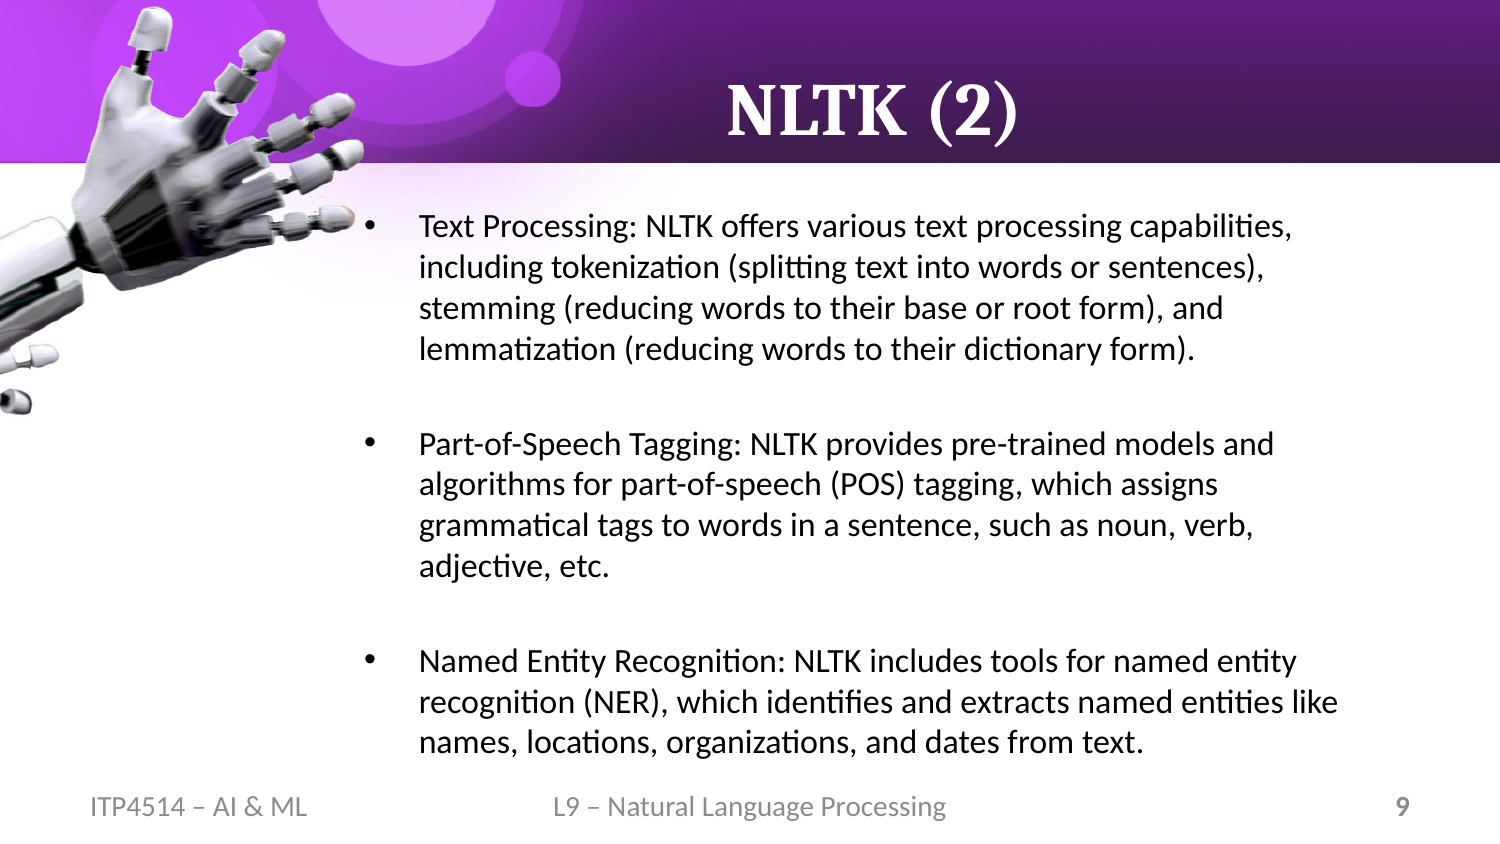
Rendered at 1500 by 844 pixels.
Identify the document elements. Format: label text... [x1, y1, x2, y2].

slide_number ITP4514 – AI & ML [75, 782, 325, 827]
slide_number 9 [1200, 782, 1425, 827]
title NLTK (2) [349, 46, 1402, 166]
picture [0, 0, 1500, 844]
footer L9 – Natural Language Processing [449, 782, 1051, 827]
list Text Processing: NLTK offers various text processing capabilities, including tokenization (splitting text into words or sentences), stemming (reducing words to their base or root form), and lemmatization (reducing words to their dictionary form). Part-of-Speech Tagging: NLTK provides pre-trained models and algorithms for part-of-speech (POS) tagging, which assigns grammatical tags to words in a sentence, such as noun, verb, adjective, etc. Named Entity Recognition: NLTK includes tools for named entity recognition (NER), which identifies and extracts named entities like names, locations, organizations, and dates from text. [349, 196, 1402, 773]
